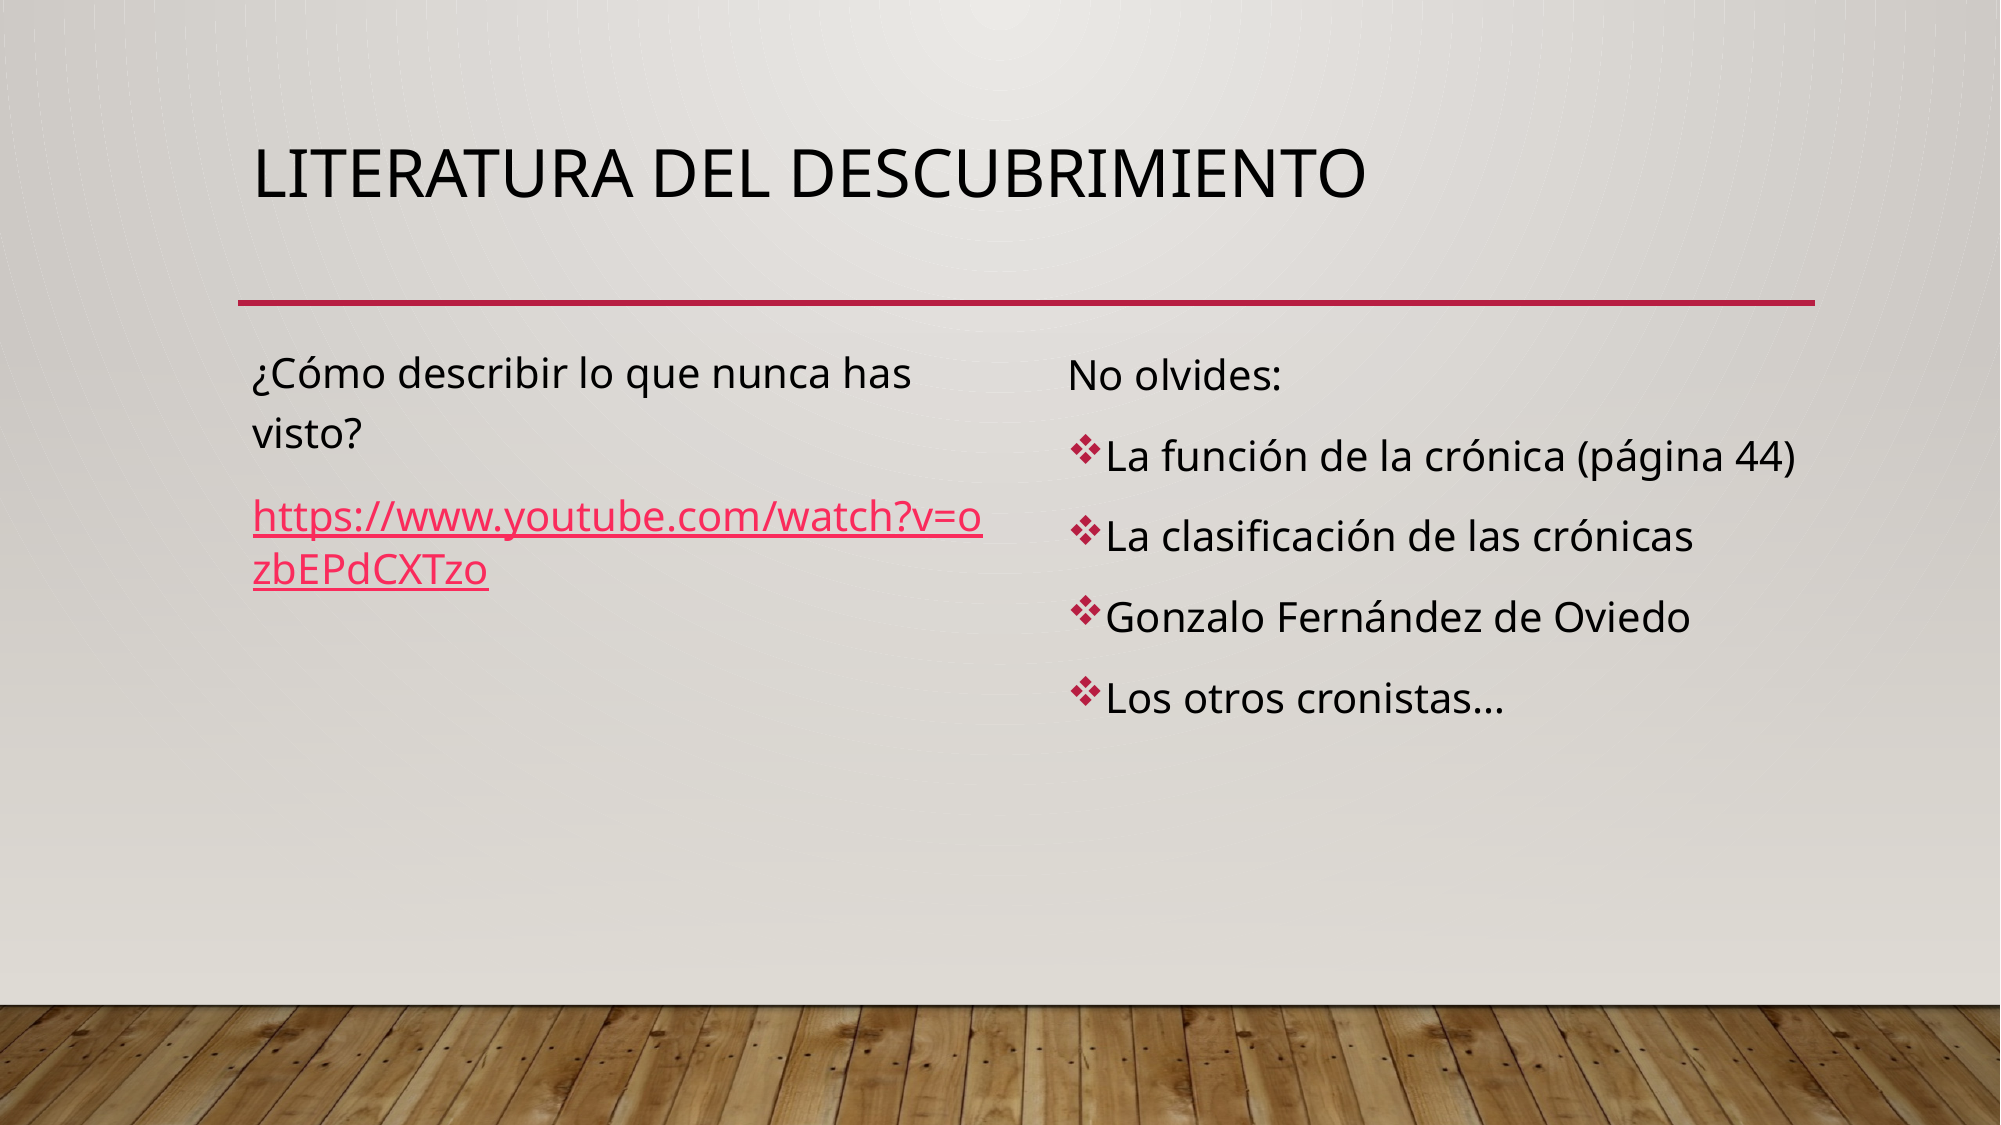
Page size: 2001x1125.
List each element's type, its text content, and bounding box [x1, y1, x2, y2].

list ¿Cómo describir lo que nunca has visto? https://www.youtube.com/watch?v=ozbEPdCXTzo [237, 329, 1000, 896]
title Literatura del descubrimiento [237, 132, 1814, 306]
picture [0, 1005, 2000, 1125]
list No olvides: La función de la crónica (página 44) La clasificación de las crónicas Gonzalo Fernández de Oviedo Los otros cronistas… [1052, 330, 1815, 896]
